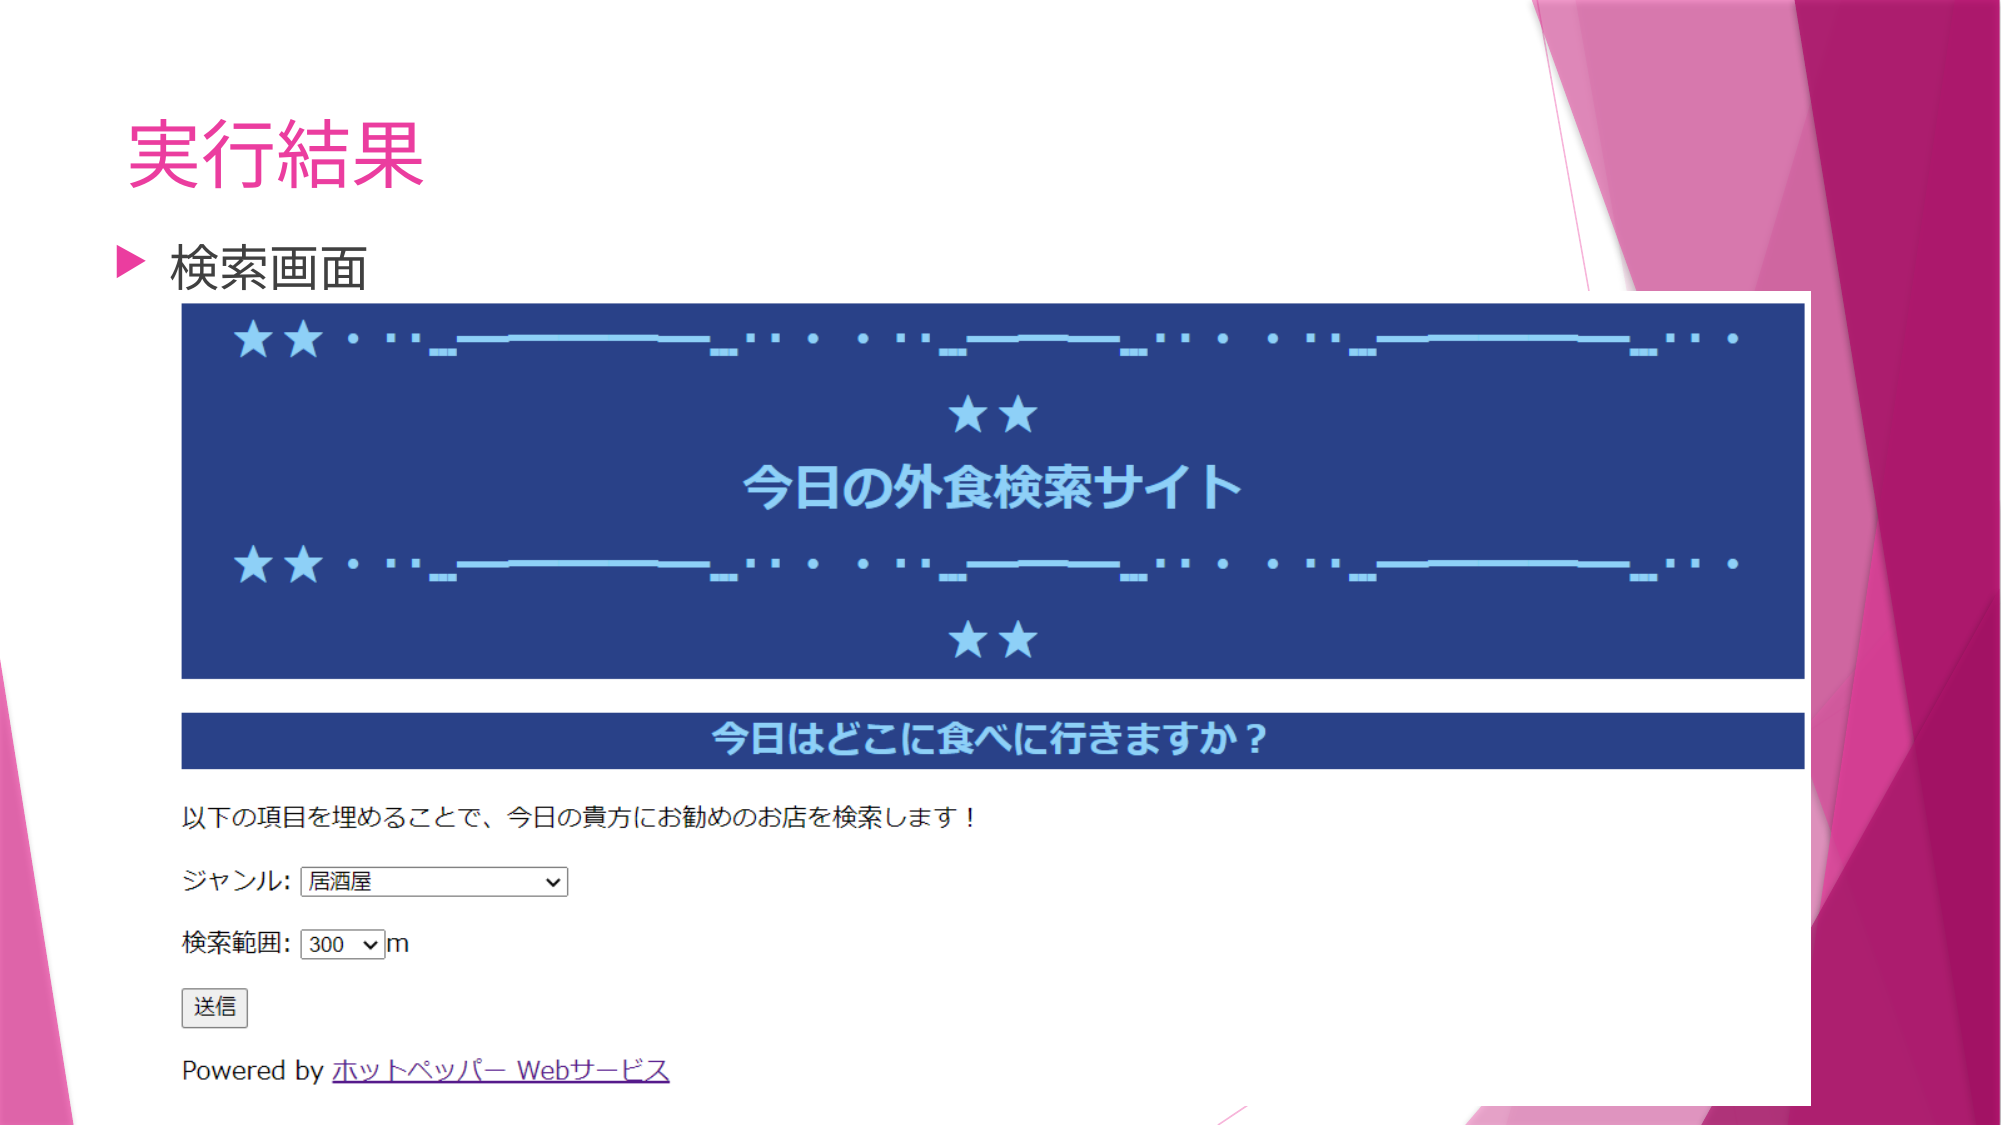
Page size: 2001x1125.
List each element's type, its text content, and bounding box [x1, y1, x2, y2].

title 実行結果 [111, 99, 1522, 229]
picture [178, 291, 1811, 1107]
list 検索画面 [98, 229, 1751, 962]
